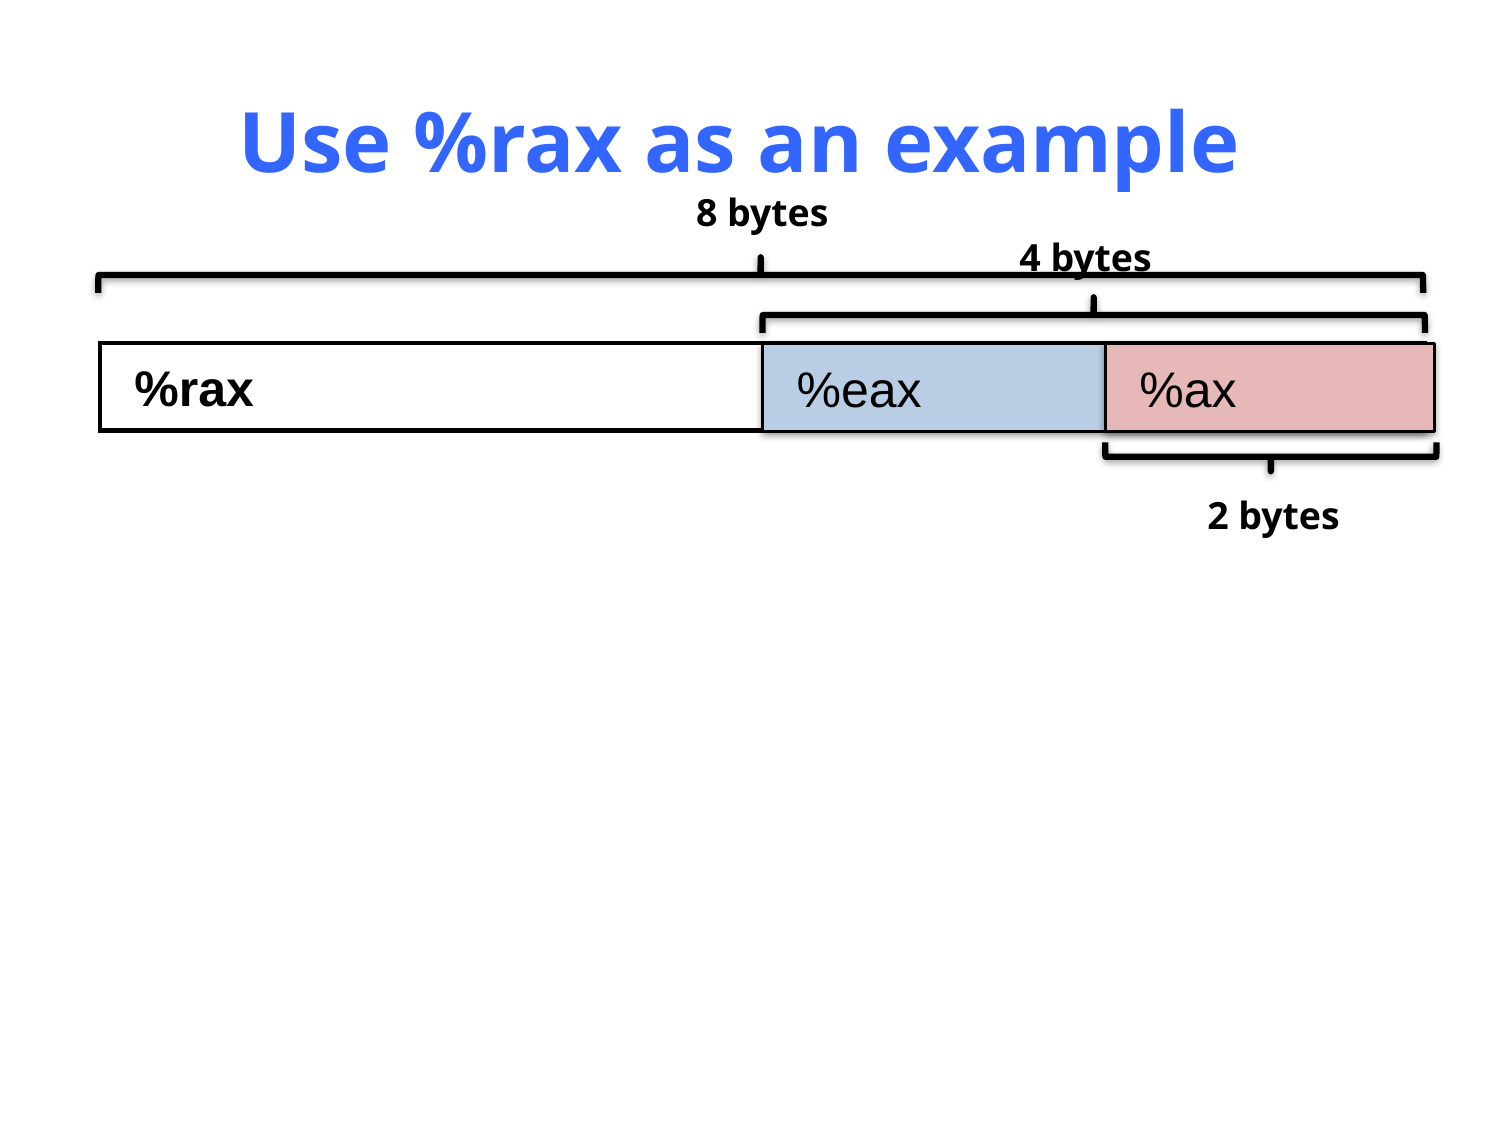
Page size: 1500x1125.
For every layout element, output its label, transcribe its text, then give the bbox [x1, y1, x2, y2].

text_box %rax [100, 342, 757, 431]
text_box 2 bytes [1192, 484, 1356, 545]
text_box 8 bytes [681, 181, 844, 242]
title Use %rax as an example [75, 45, 1425, 233]
text_box [1103, 442, 1439, 474]
text_box %ax [1102, 341, 1438, 434]
text_box [760, 295, 1428, 333]
text_box 4 bytes [1004, 226, 1168, 287]
text_box %eax [759, 341, 1101, 434]
text_box [96, 255, 1426, 293]
